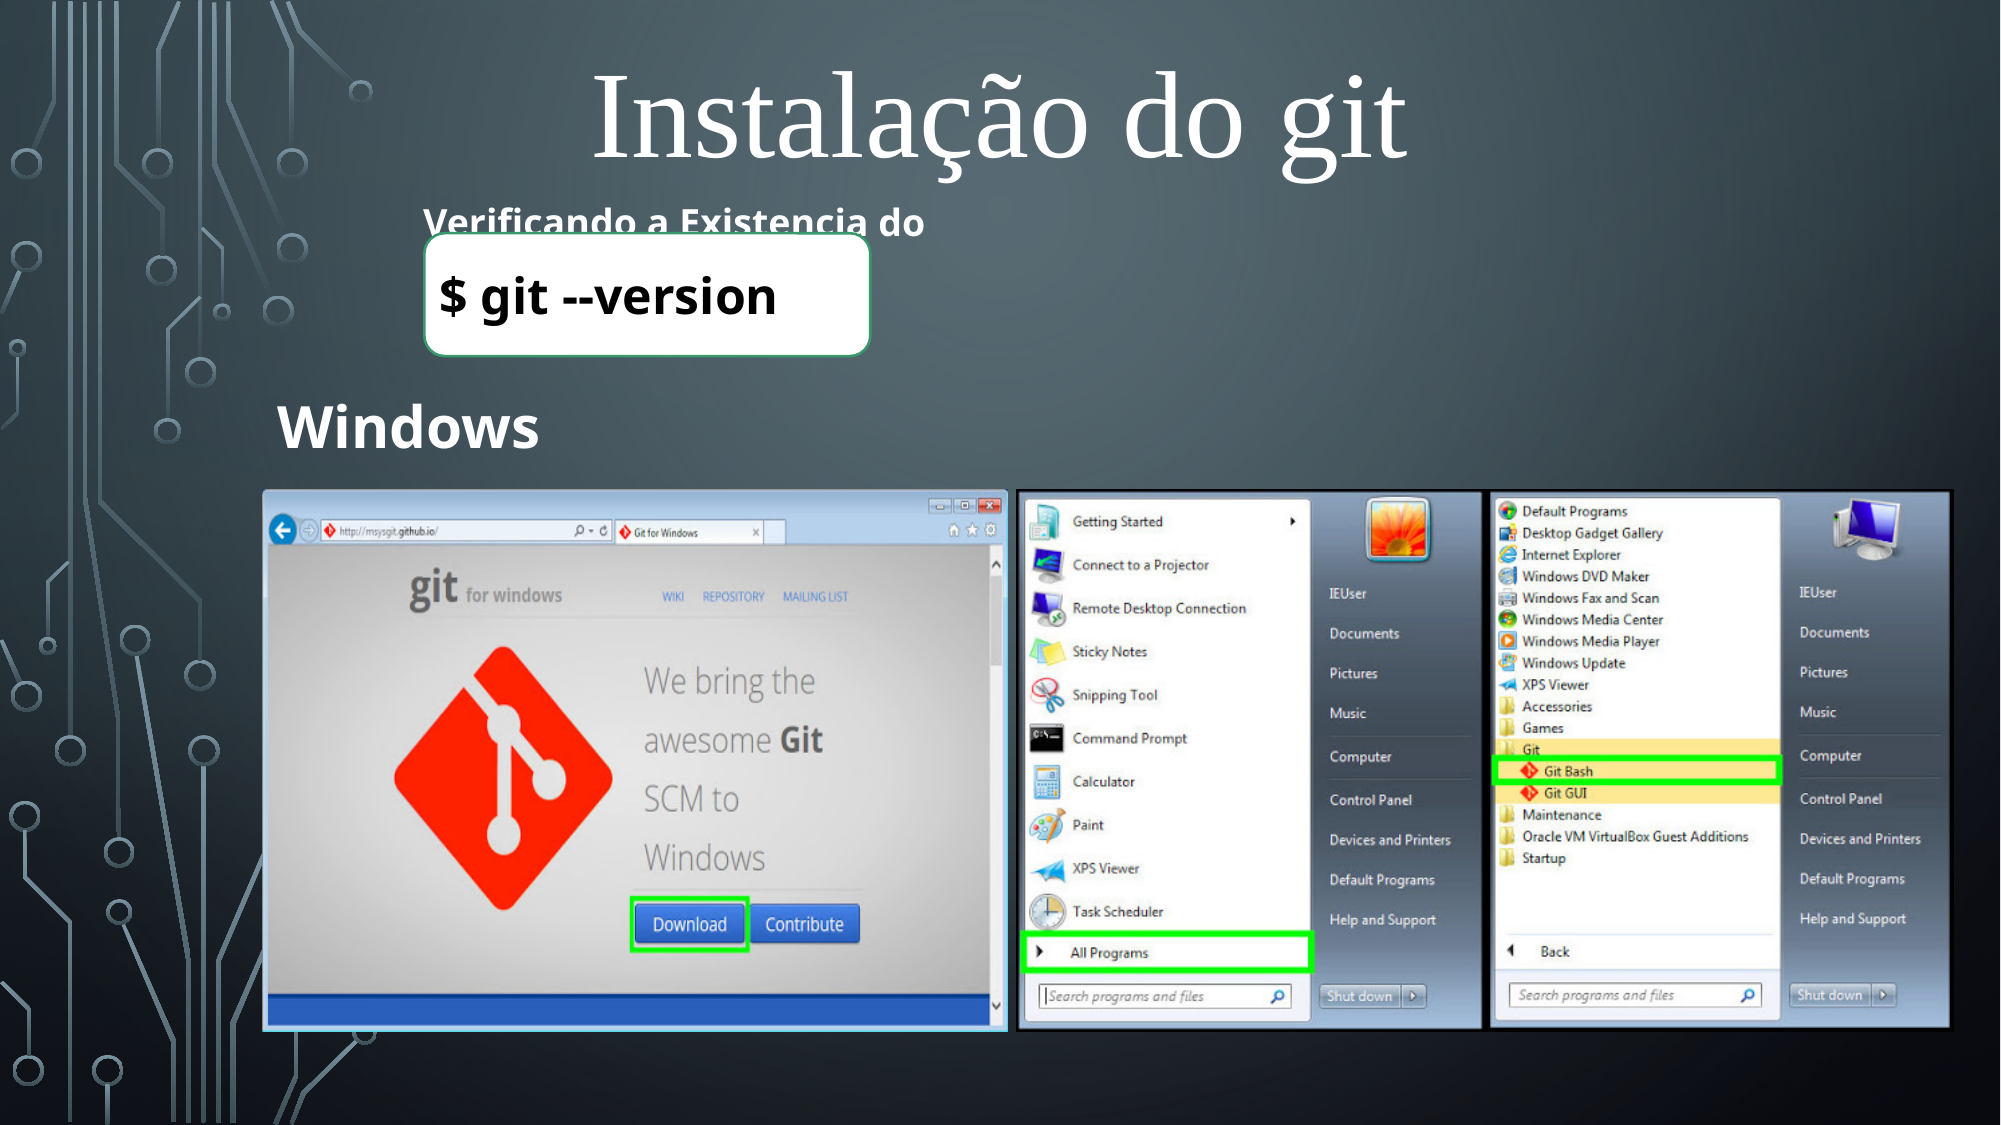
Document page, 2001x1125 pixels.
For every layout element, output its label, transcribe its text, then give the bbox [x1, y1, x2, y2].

text_box Verificando a Existencia do mesmo [408, 191, 1073, 297]
picture [262, 488, 1008, 1032]
text_box [423, 231, 872, 358]
picture [1016, 488, 1954, 1032]
text_box Windows [262, 383, 687, 488]
title Instalação do git [566, 29, 1434, 192]
text_box $ git --version [424, 256, 984, 332]
